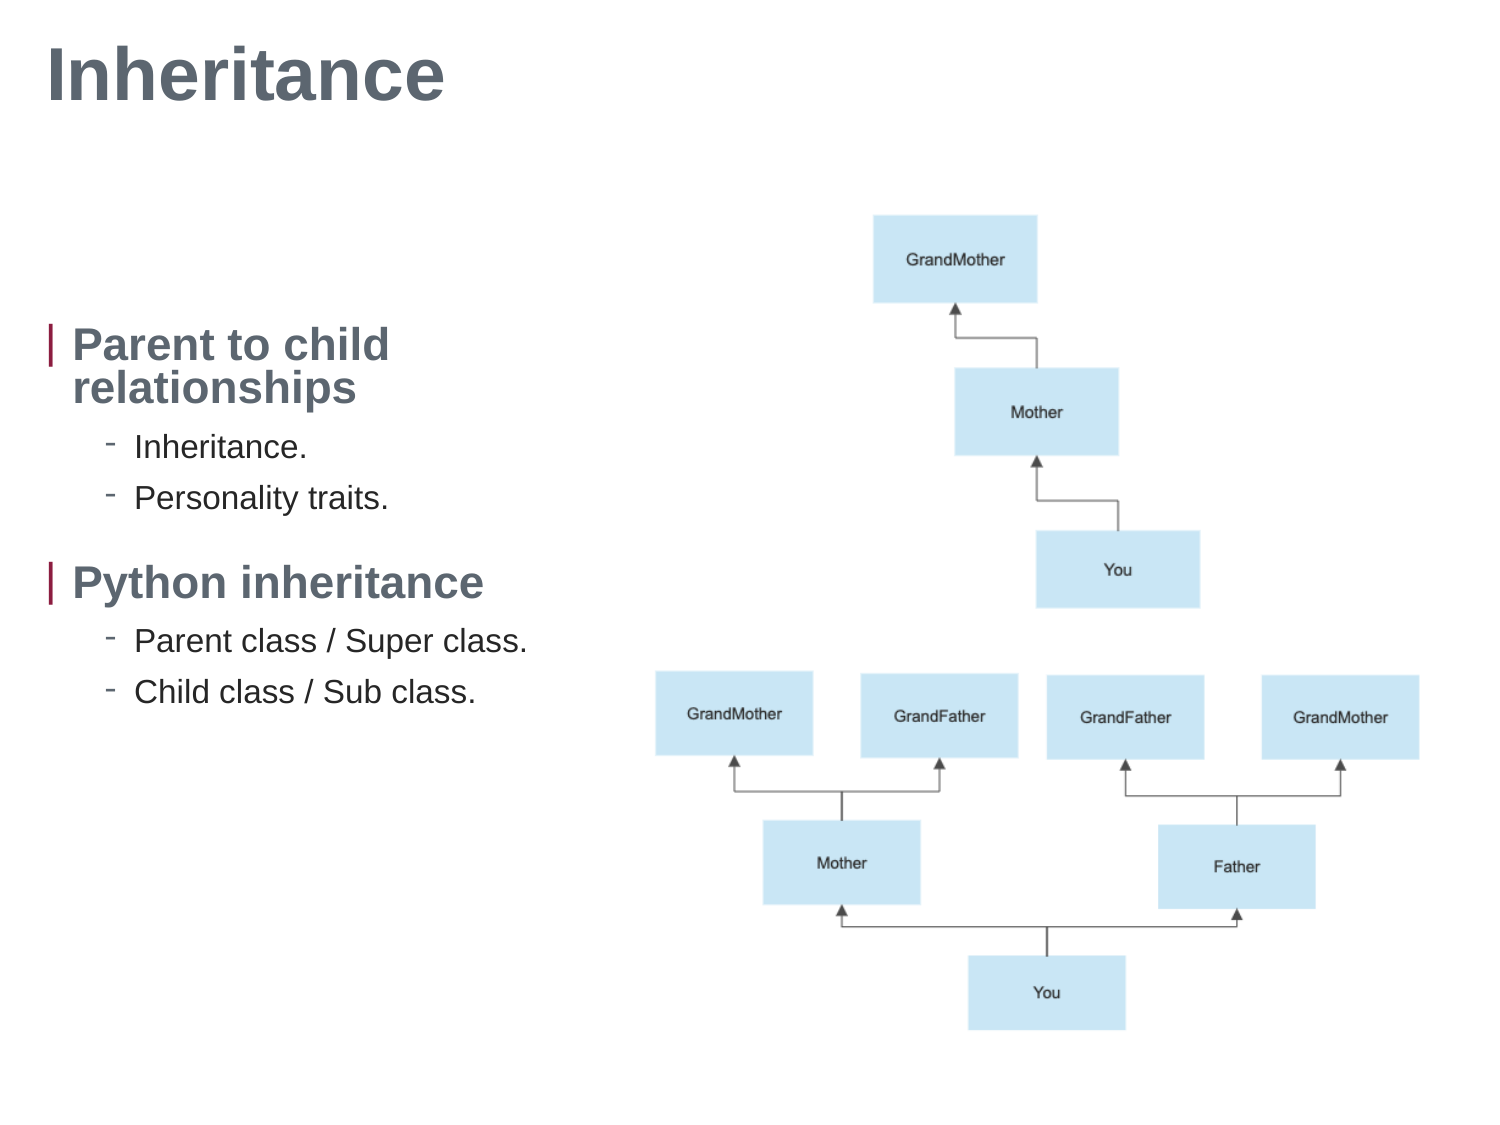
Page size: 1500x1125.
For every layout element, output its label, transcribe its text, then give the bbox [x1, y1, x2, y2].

picture [863, 202, 1206, 614]
title Inheritance [31, 0, 1460, 154]
list Parent to child relationships Inheritance. Personality traits. Python inheritance Parent class / Super class. Child class / Sub class. [29, 317, 636, 886]
picture [649, 662, 1433, 1040]
